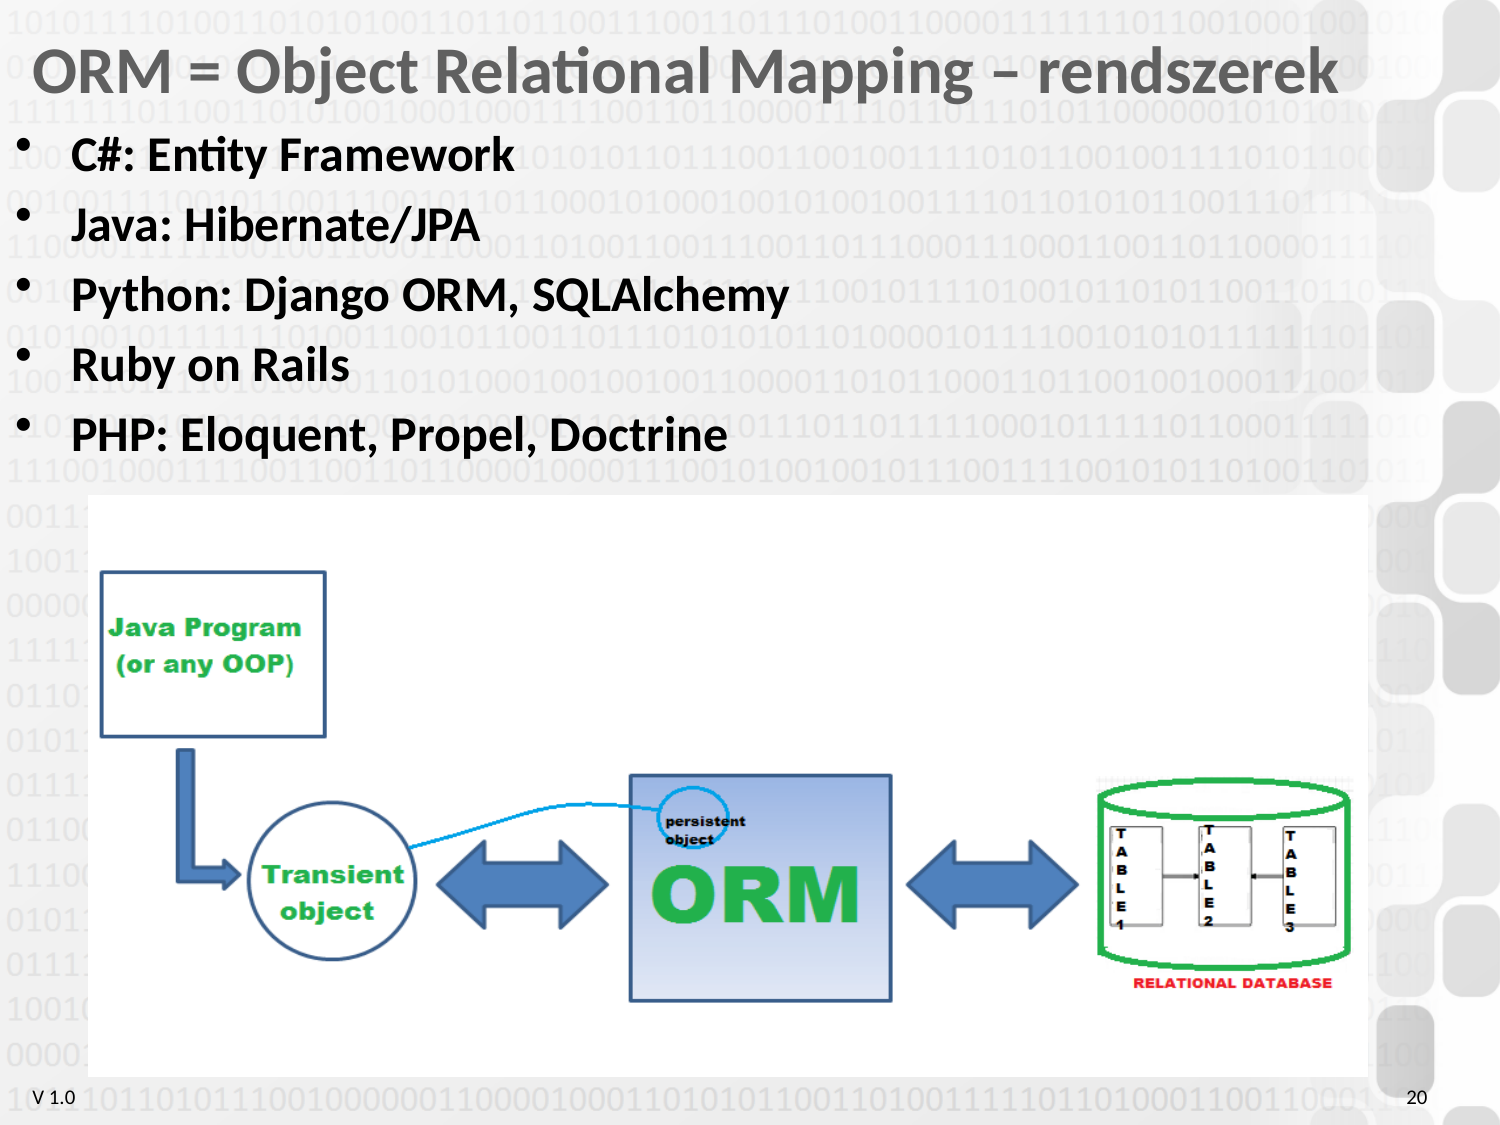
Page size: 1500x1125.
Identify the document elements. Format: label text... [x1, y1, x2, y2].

list C#: Entity Framework Java: Hibernate/JPA Python: Django ORM, SQLAlchemy Ruby on Rails PHP: Eloquent, Propel, Doctrine [0, 113, 1500, 457]
picture [0, 0, 1500, 113]
picture [0, 457, 1500, 1125]
title ORM = Object Relational Mapping – rendszerek [17, 19, 1483, 113]
slide_number 20 [1245, 1076, 1443, 1107]
